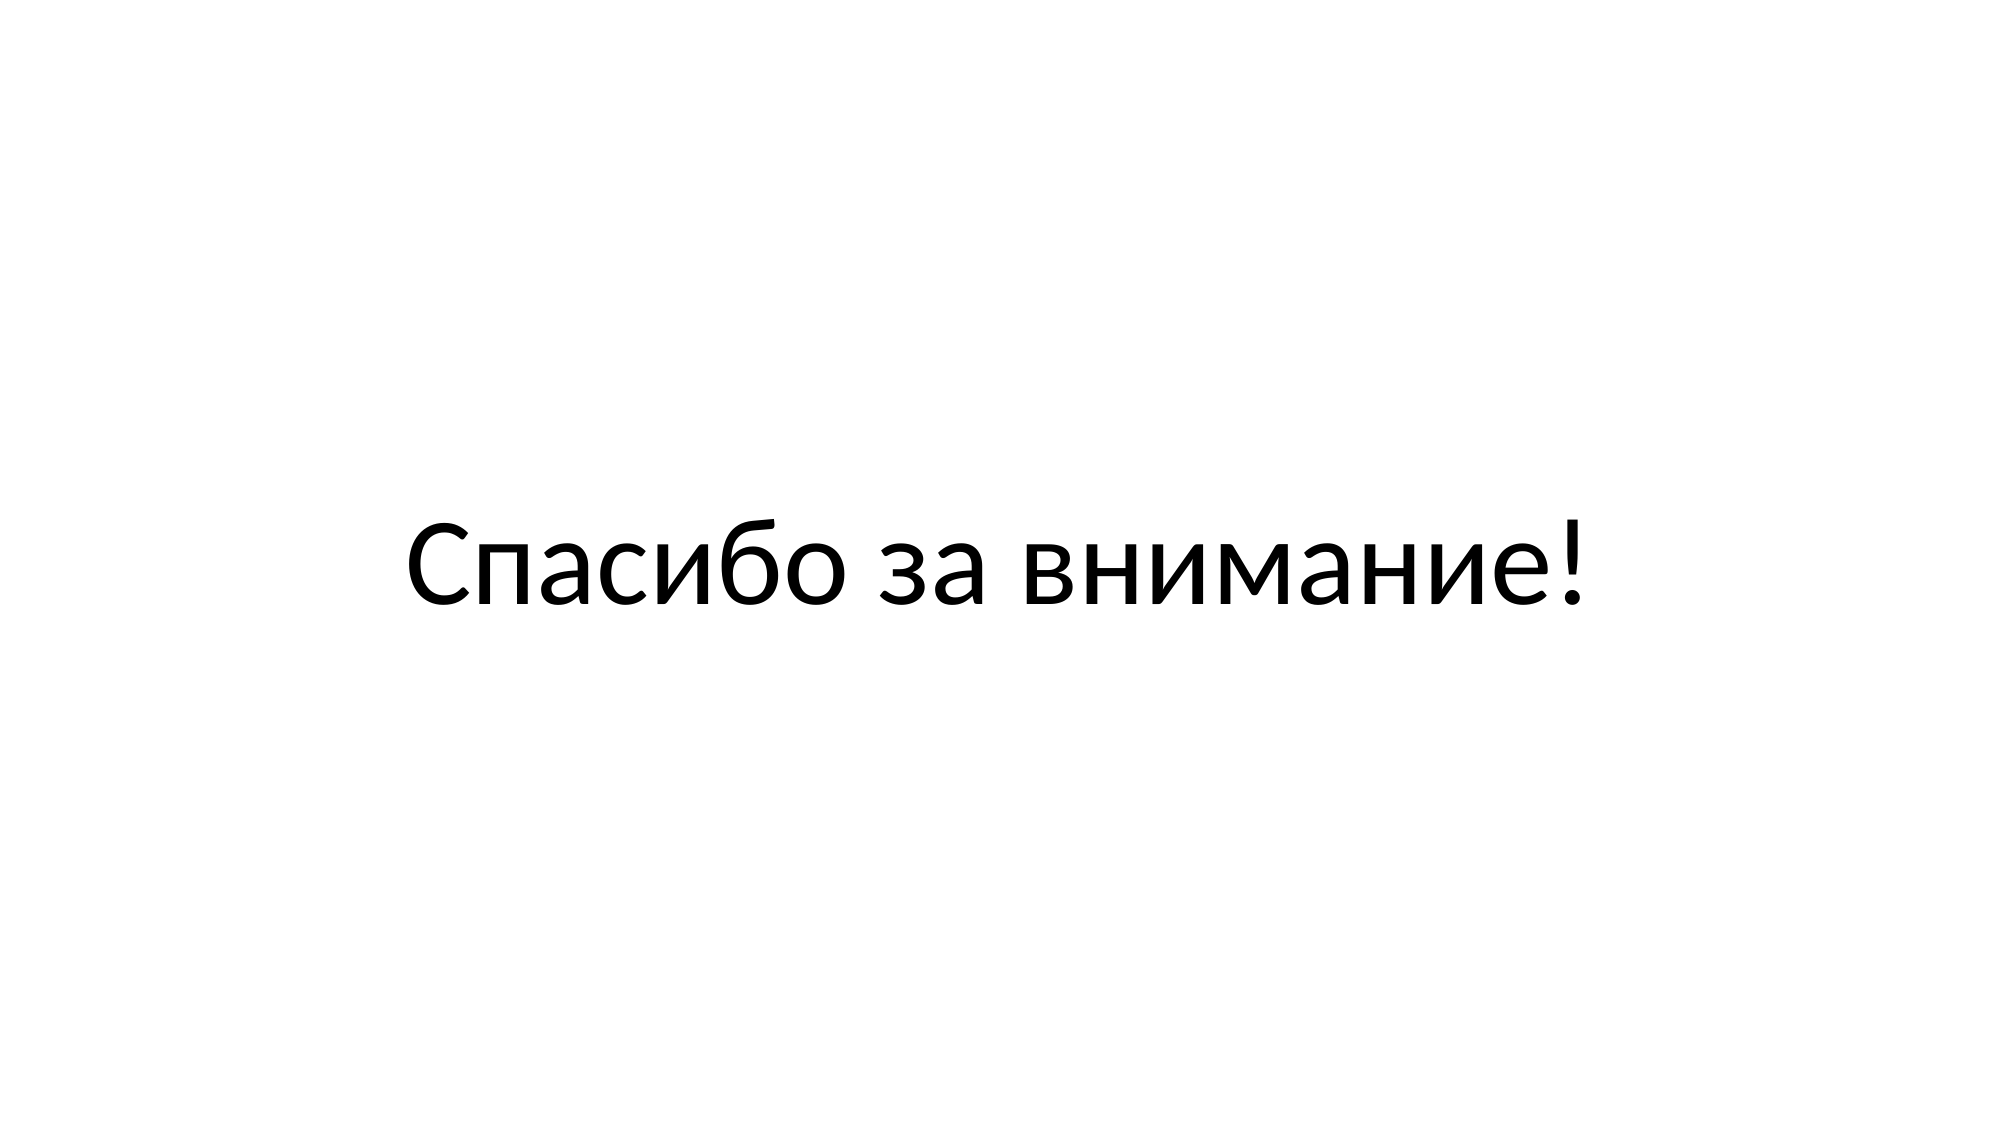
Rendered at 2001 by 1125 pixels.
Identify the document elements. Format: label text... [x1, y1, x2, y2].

text_box Спасибо за внимание! [390, 472, 1610, 638]
